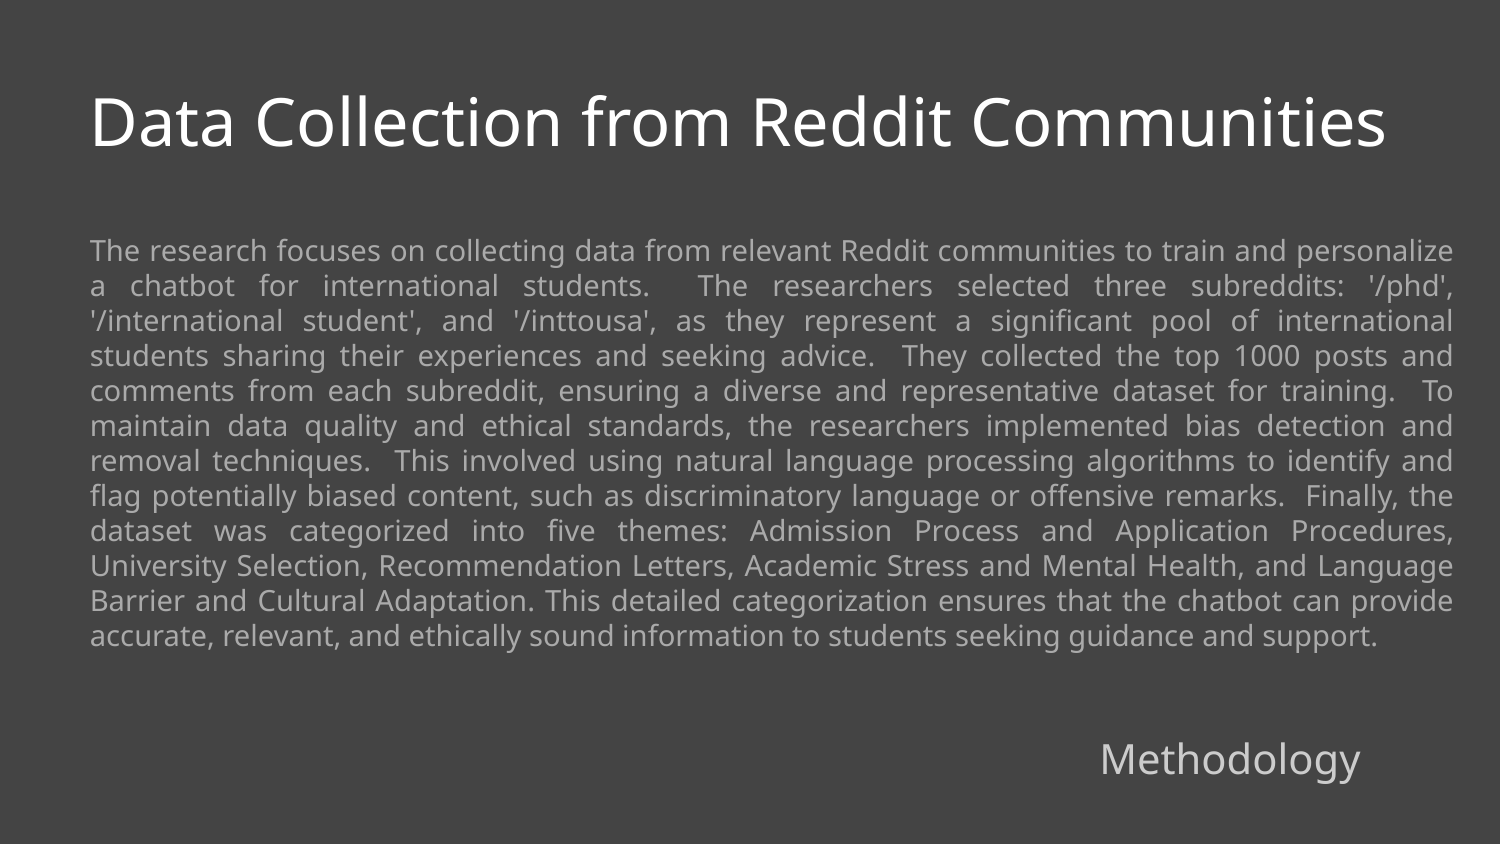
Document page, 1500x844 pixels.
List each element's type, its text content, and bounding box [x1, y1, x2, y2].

text_box Data Collection from Reddit Communities [74, 44, 1425, 195]
text_box The research focuses on collecting data from relevant Reddit communities to train and personalize a chatbot for international students. The researchers selected three subreddits: '/phd', '/international student', and '/inttousa', as they represent a significant pool of international students sharing their experiences and seeking advice. They collected the top 1000 posts and comments from each subreddit, ensuring a diverse and representative dataset for training. To maintain data quality and ethical standards, the researchers implemented bias detection and removal techniques. This involved using natural language processing algorithms to identify and flag potentially biased content, such as discriminatory language or offensive remarks. Finally, the dataset was categorized into five themes: Admission Process and Application Procedures, University Selection, Recommendation Letters, Academic Stress and Mental Health, and Language Barrier and Cultural Adaptation. This detailed categorization ensures that the chatbot can provide accurate, relevant, and ethically sound information to students seeking guidance and support. [74, 224, 1470, 765]
text_box Methodology [929, 719, 1500, 795]
